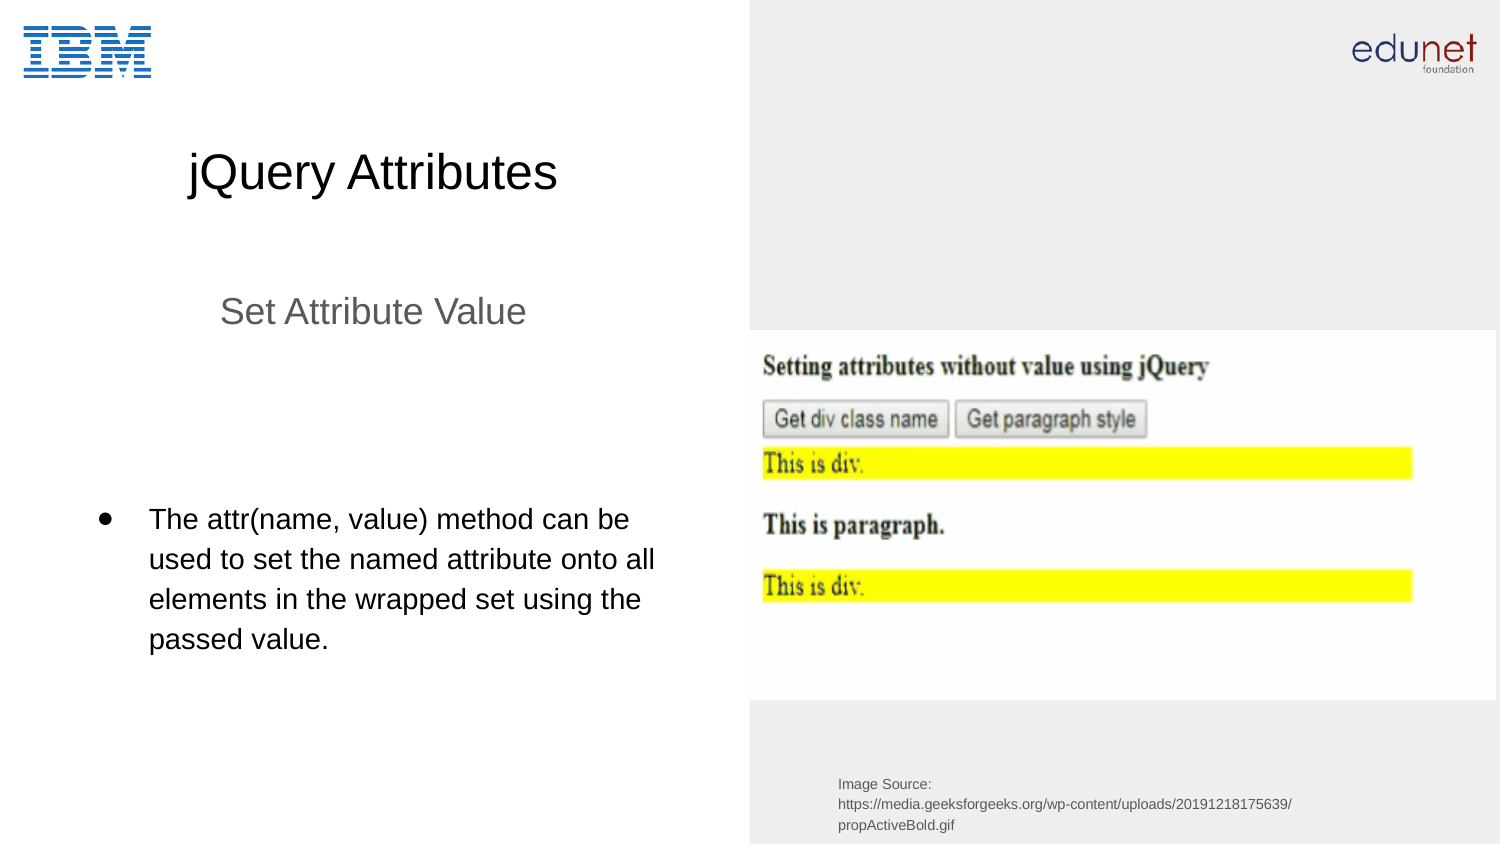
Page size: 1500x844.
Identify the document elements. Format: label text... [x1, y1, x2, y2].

text_box Image Source: https://media.geeksforgeeks.org/wp-content/uploads/20191218175639/propActiveBold.gif [823, 758, 1381, 787]
subtitle Set Attribute Value [41, 257, 706, 363]
title jQuery Attributes [41, 117, 706, 223]
picture [749, 330, 1497, 700]
list The attr(name, value) method can be used to set the named attribute onto all elements in the wrapped set using the passed value. [58, 397, 689, 685]
picture [1350, 26, 1480, 78]
picture [23, 26, 151, 78]
